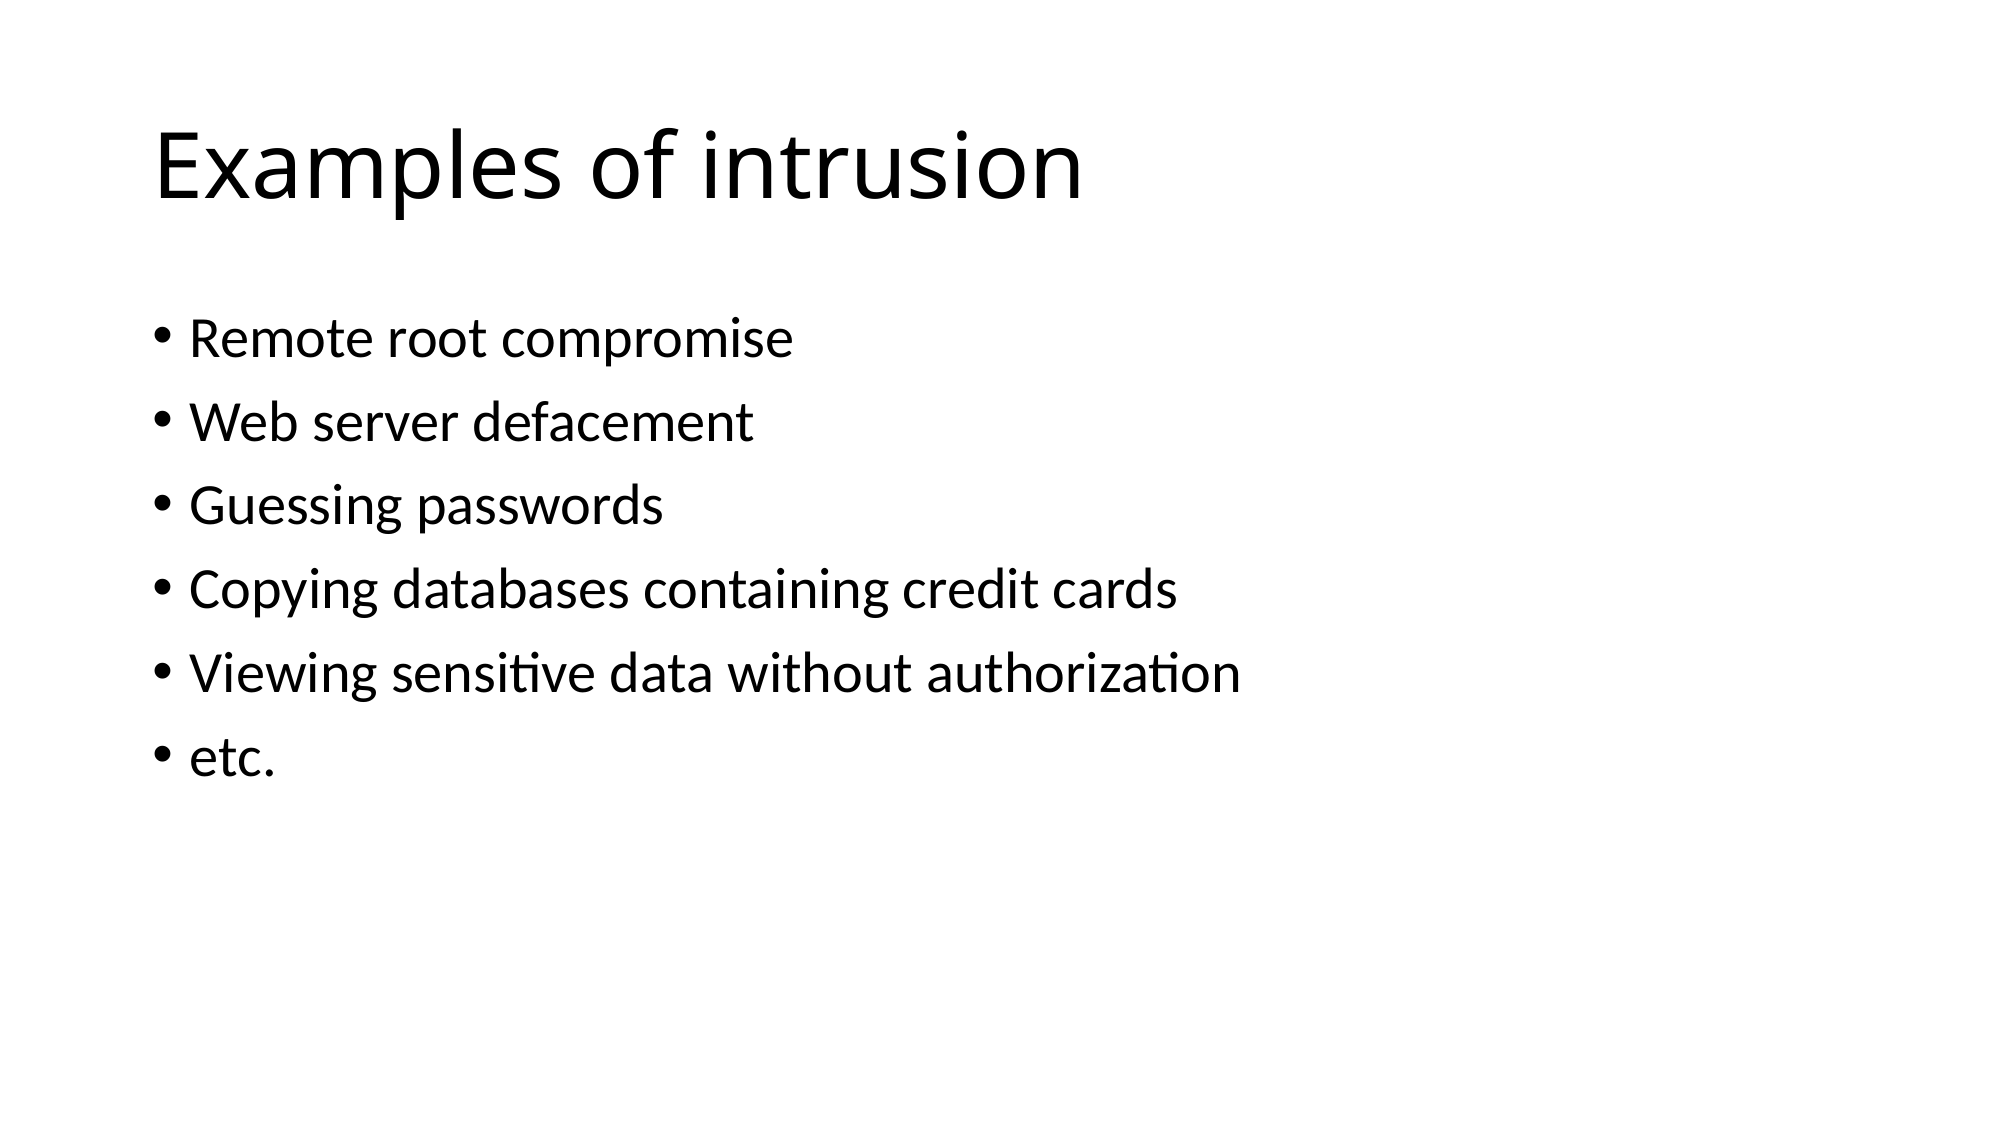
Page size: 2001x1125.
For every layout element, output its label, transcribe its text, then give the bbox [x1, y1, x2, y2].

title Examples of intrusion [137, 59, 1863, 278]
list Remote root compromise Web server defacement Guessing passwords Copying databases containing credit cards Viewing sensitive data without authorization etc. [137, 299, 1863, 1014]
